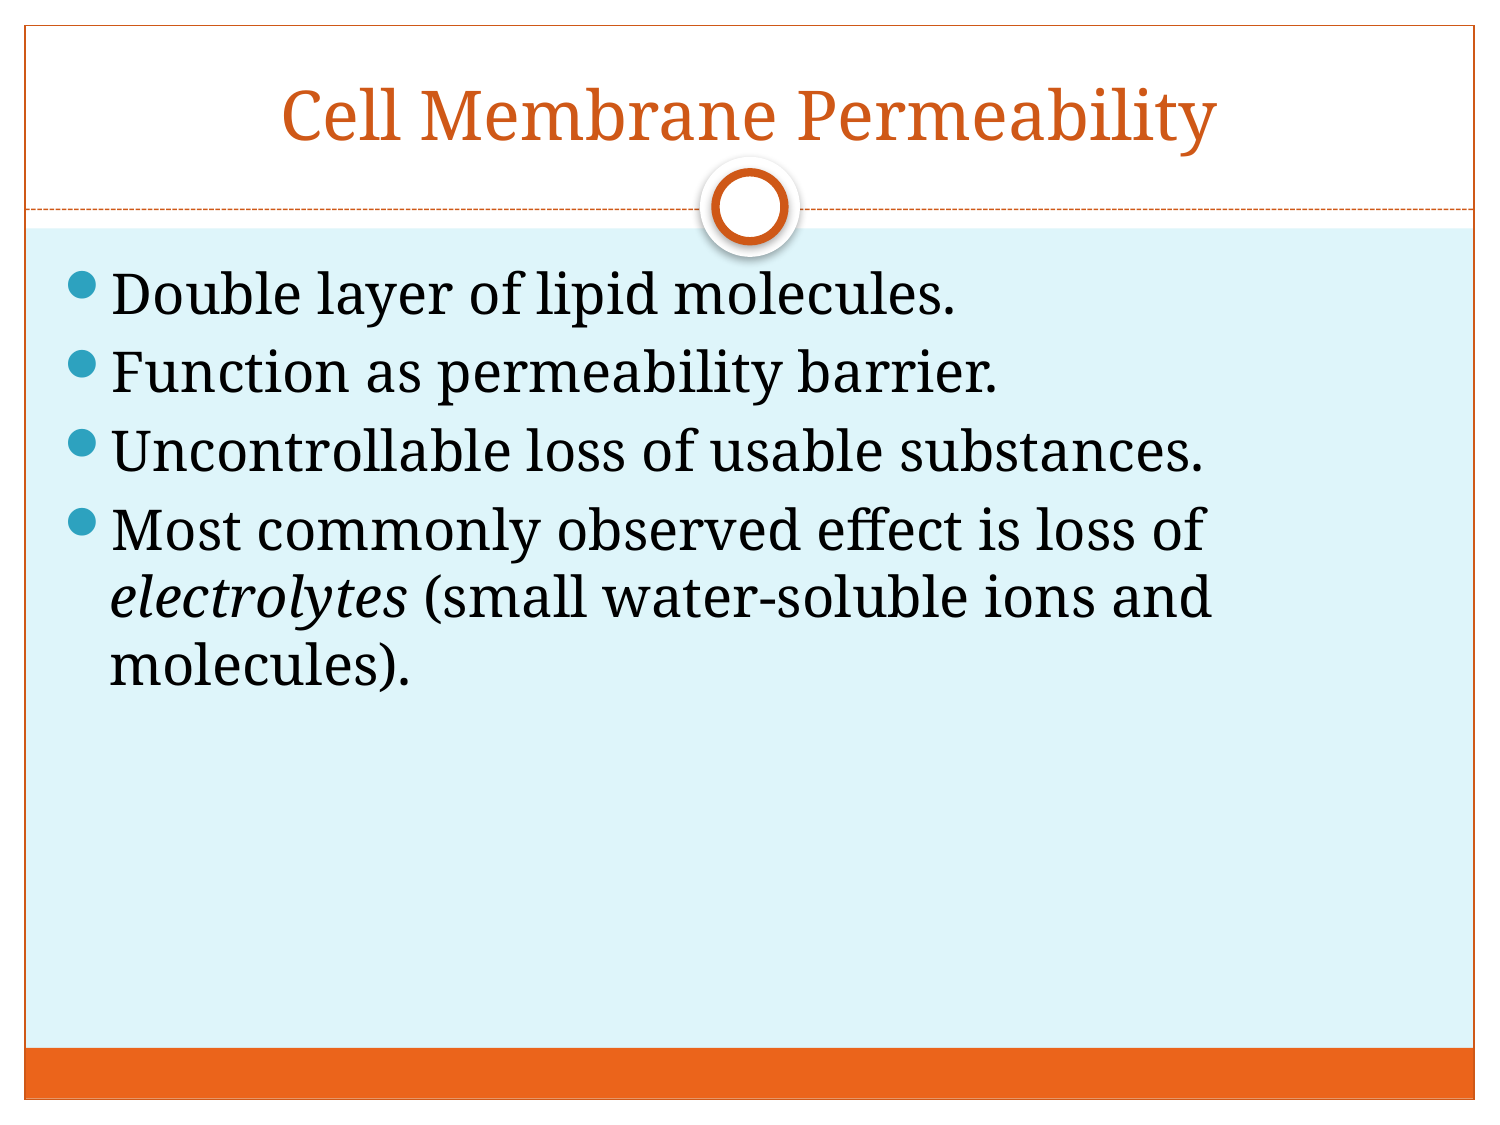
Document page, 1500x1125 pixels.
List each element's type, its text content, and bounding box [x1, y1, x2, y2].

list Double layer of lipid molecules. Function as permeability barrier. Uncontrollable loss of usable substances. Most commonly observed effect is loss of electrolytes (small water-soluble ions and molecules). [49, 250, 1445, 1001]
title Cell Membrane Permeability [49, 37, 1450, 162]
